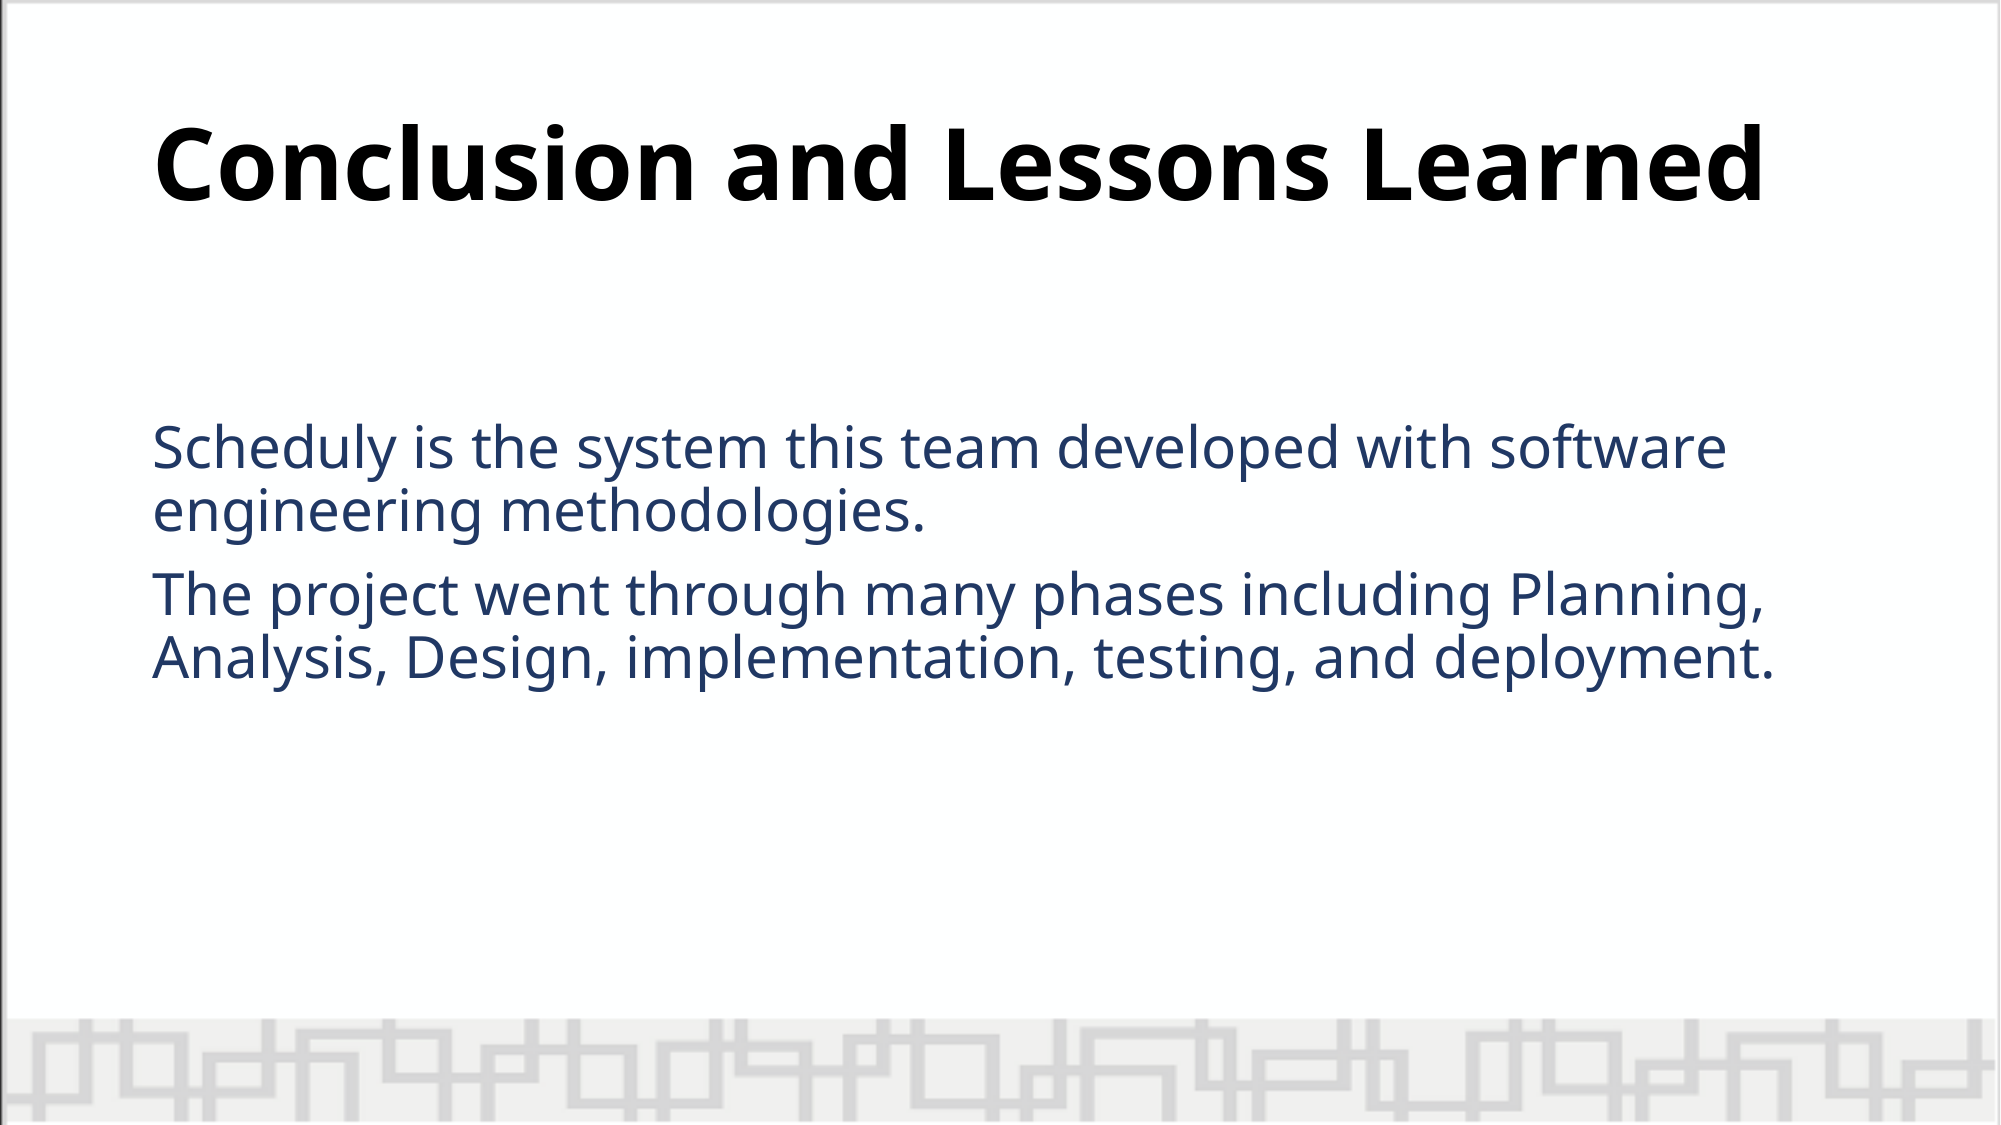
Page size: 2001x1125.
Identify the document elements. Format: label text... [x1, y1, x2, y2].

list Scheduly is the system this team developed with software engineering methodologies. The project went through many phases including Planning, Analysis, Design, implementation, testing, and deployment. [137, 411, 1863, 806]
title Conclusion and Lessons Learned [137, 59, 1863, 278]
picture [0, 0, 2001, 1125]
